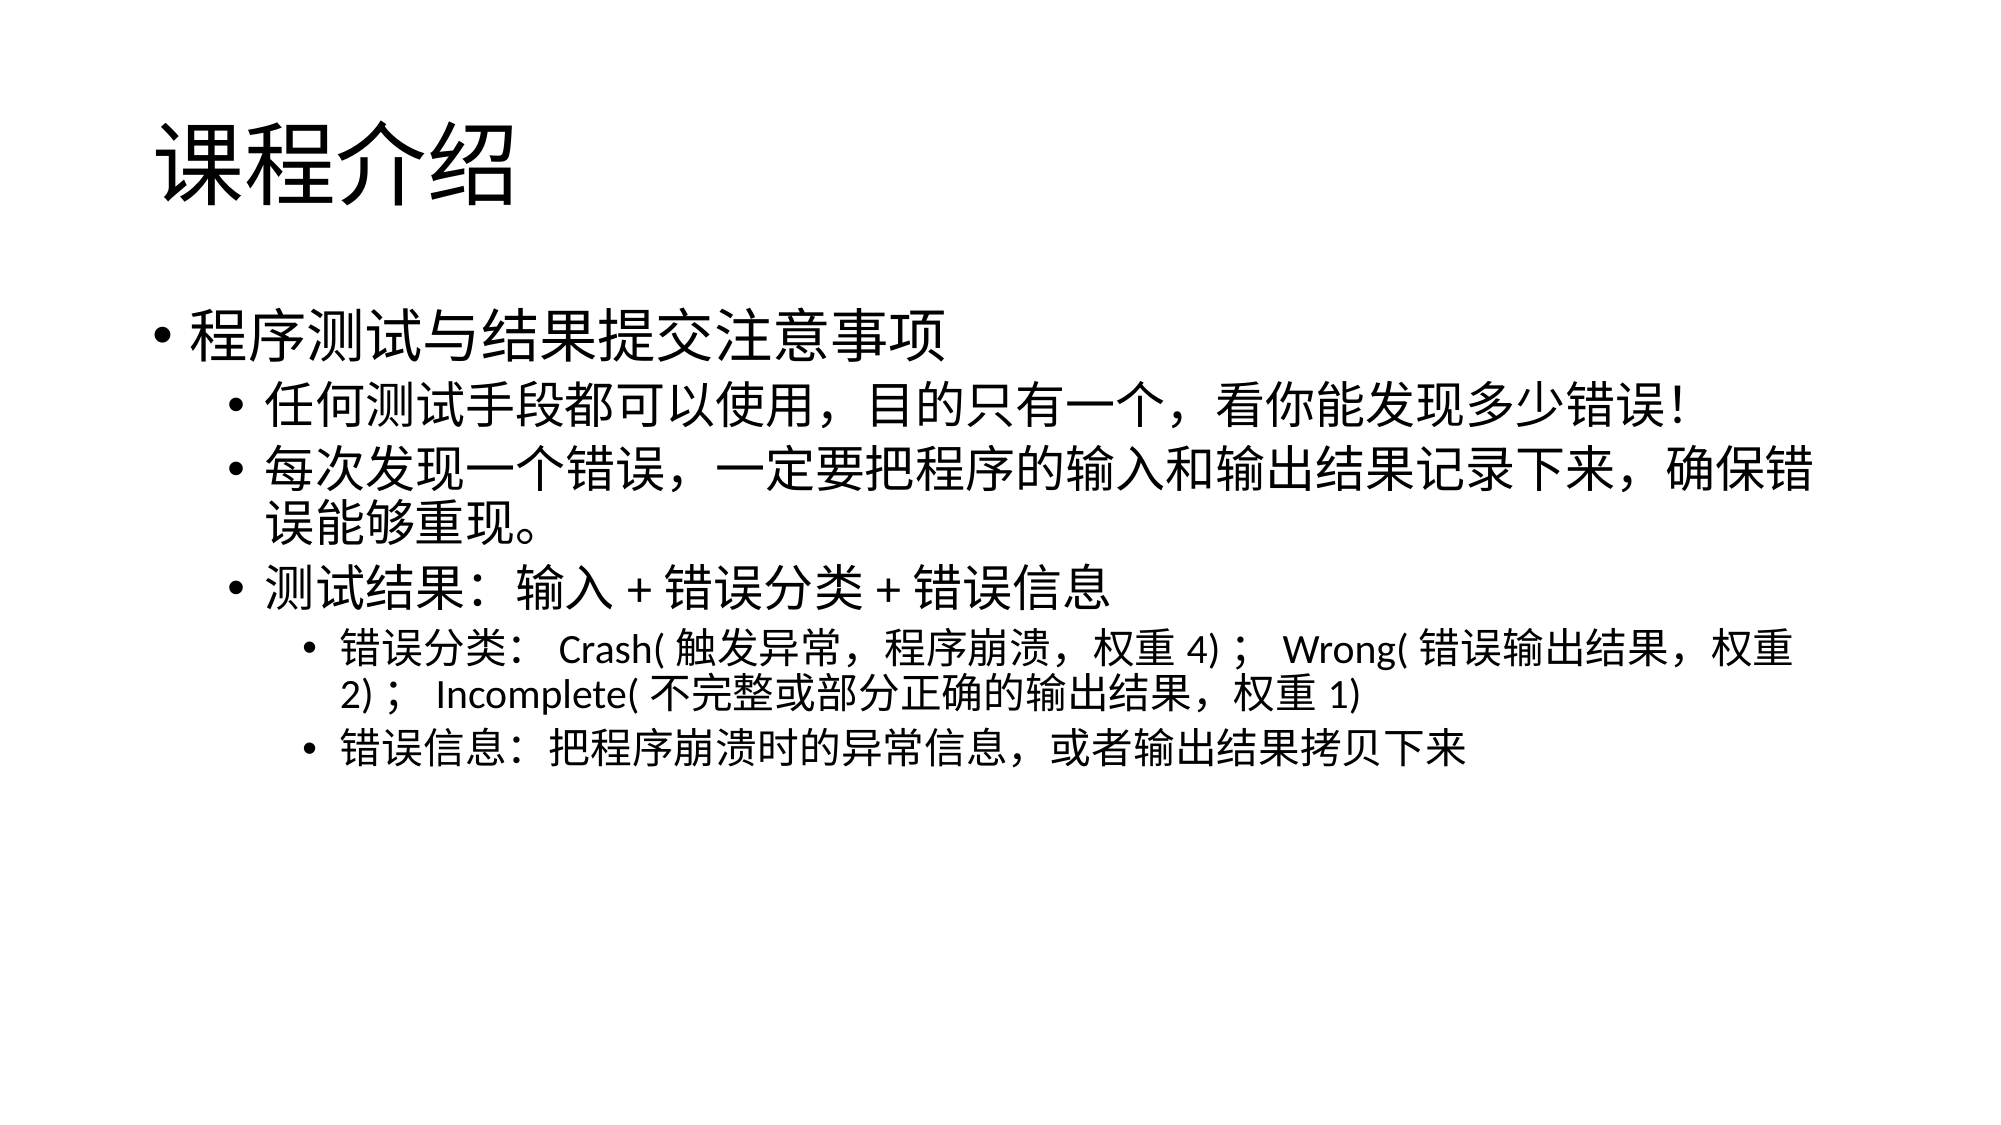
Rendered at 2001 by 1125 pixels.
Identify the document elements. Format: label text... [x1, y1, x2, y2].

list 程序测试与结果提交注意事项 任何测试手段都可以使用，目的只有一个，看你能发现多少错误！ 每次发现一个错误，一定要把程序的输入和输出结果记录下来，确保错误能够重现。 测试结果：输入+错误分类+错误信息 错误分类：Crash(触发异常，程序崩溃，权重4)；Wrong(错误输出结果，权重2)；Incomplete(不完整或部分正确的输出结果，权重1) 错误信息：把程序崩溃时的异常信息，或者输出结果拷贝下来 [137, 299, 1863, 1014]
title 课程介绍 [137, 59, 1863, 278]
